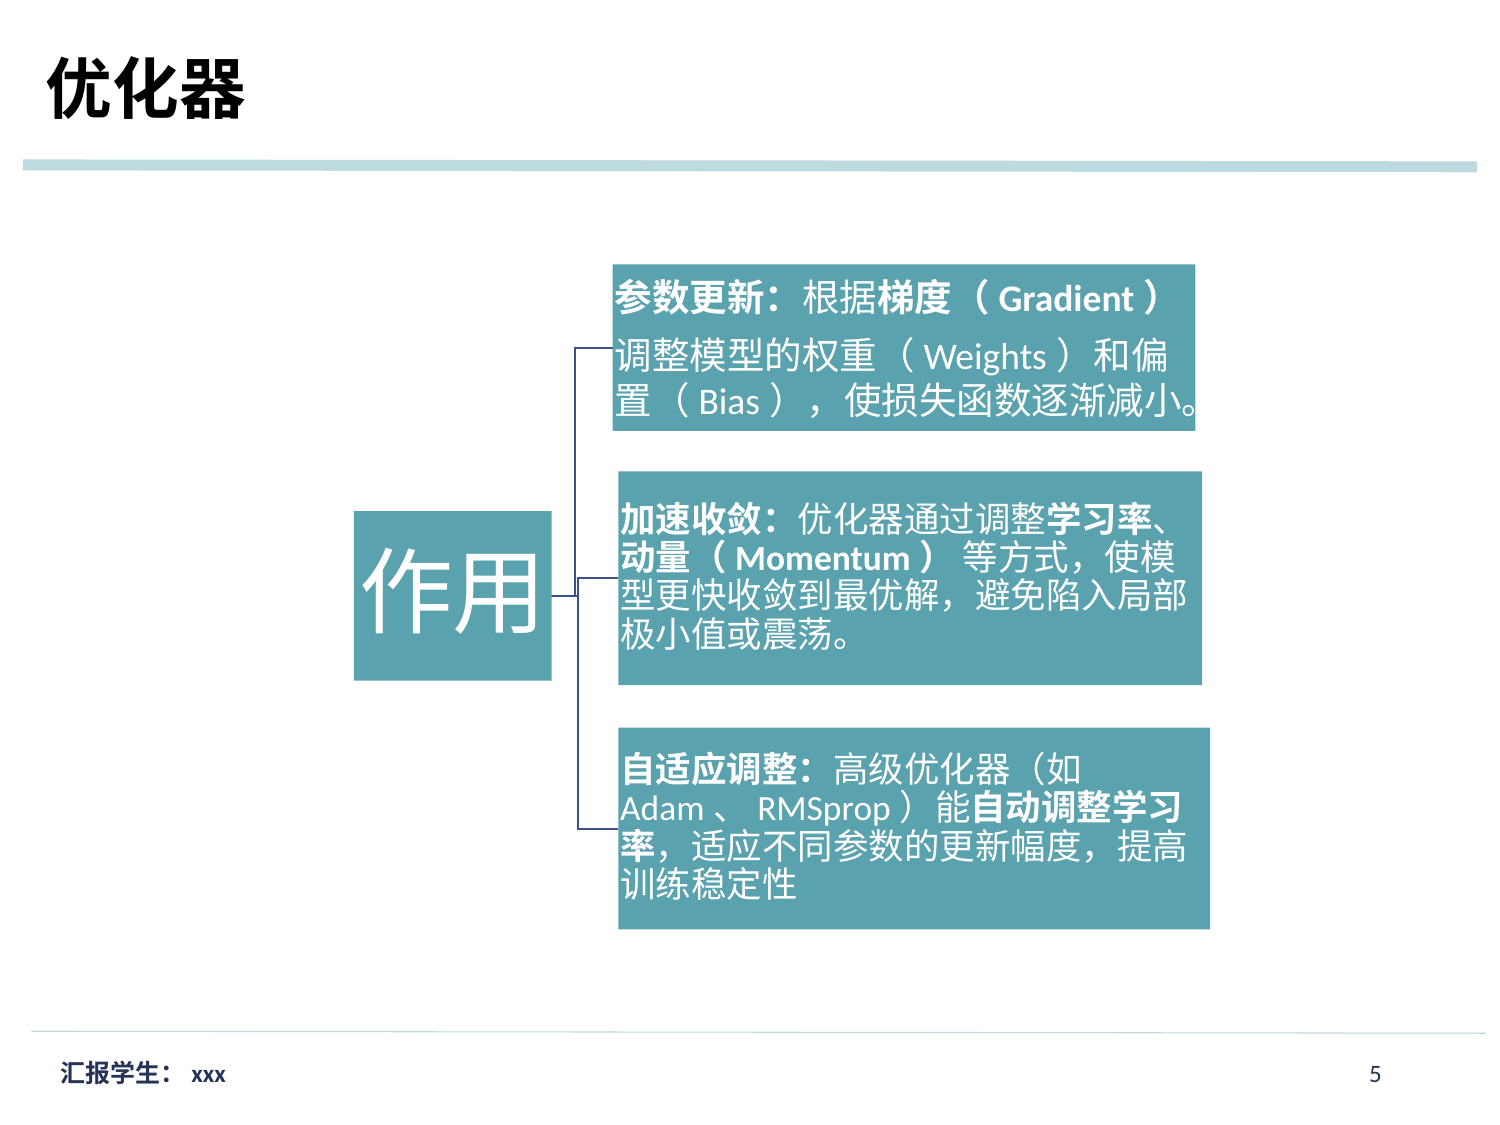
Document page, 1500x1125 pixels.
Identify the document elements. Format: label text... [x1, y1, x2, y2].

slide_number 5 [1059, 1042, 1397, 1103]
footer 汇报学生：xxx [45, 1042, 946, 1103]
text_box 优化器 [30, 39, 1339, 134]
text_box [180, 148, 1368, 1044]
